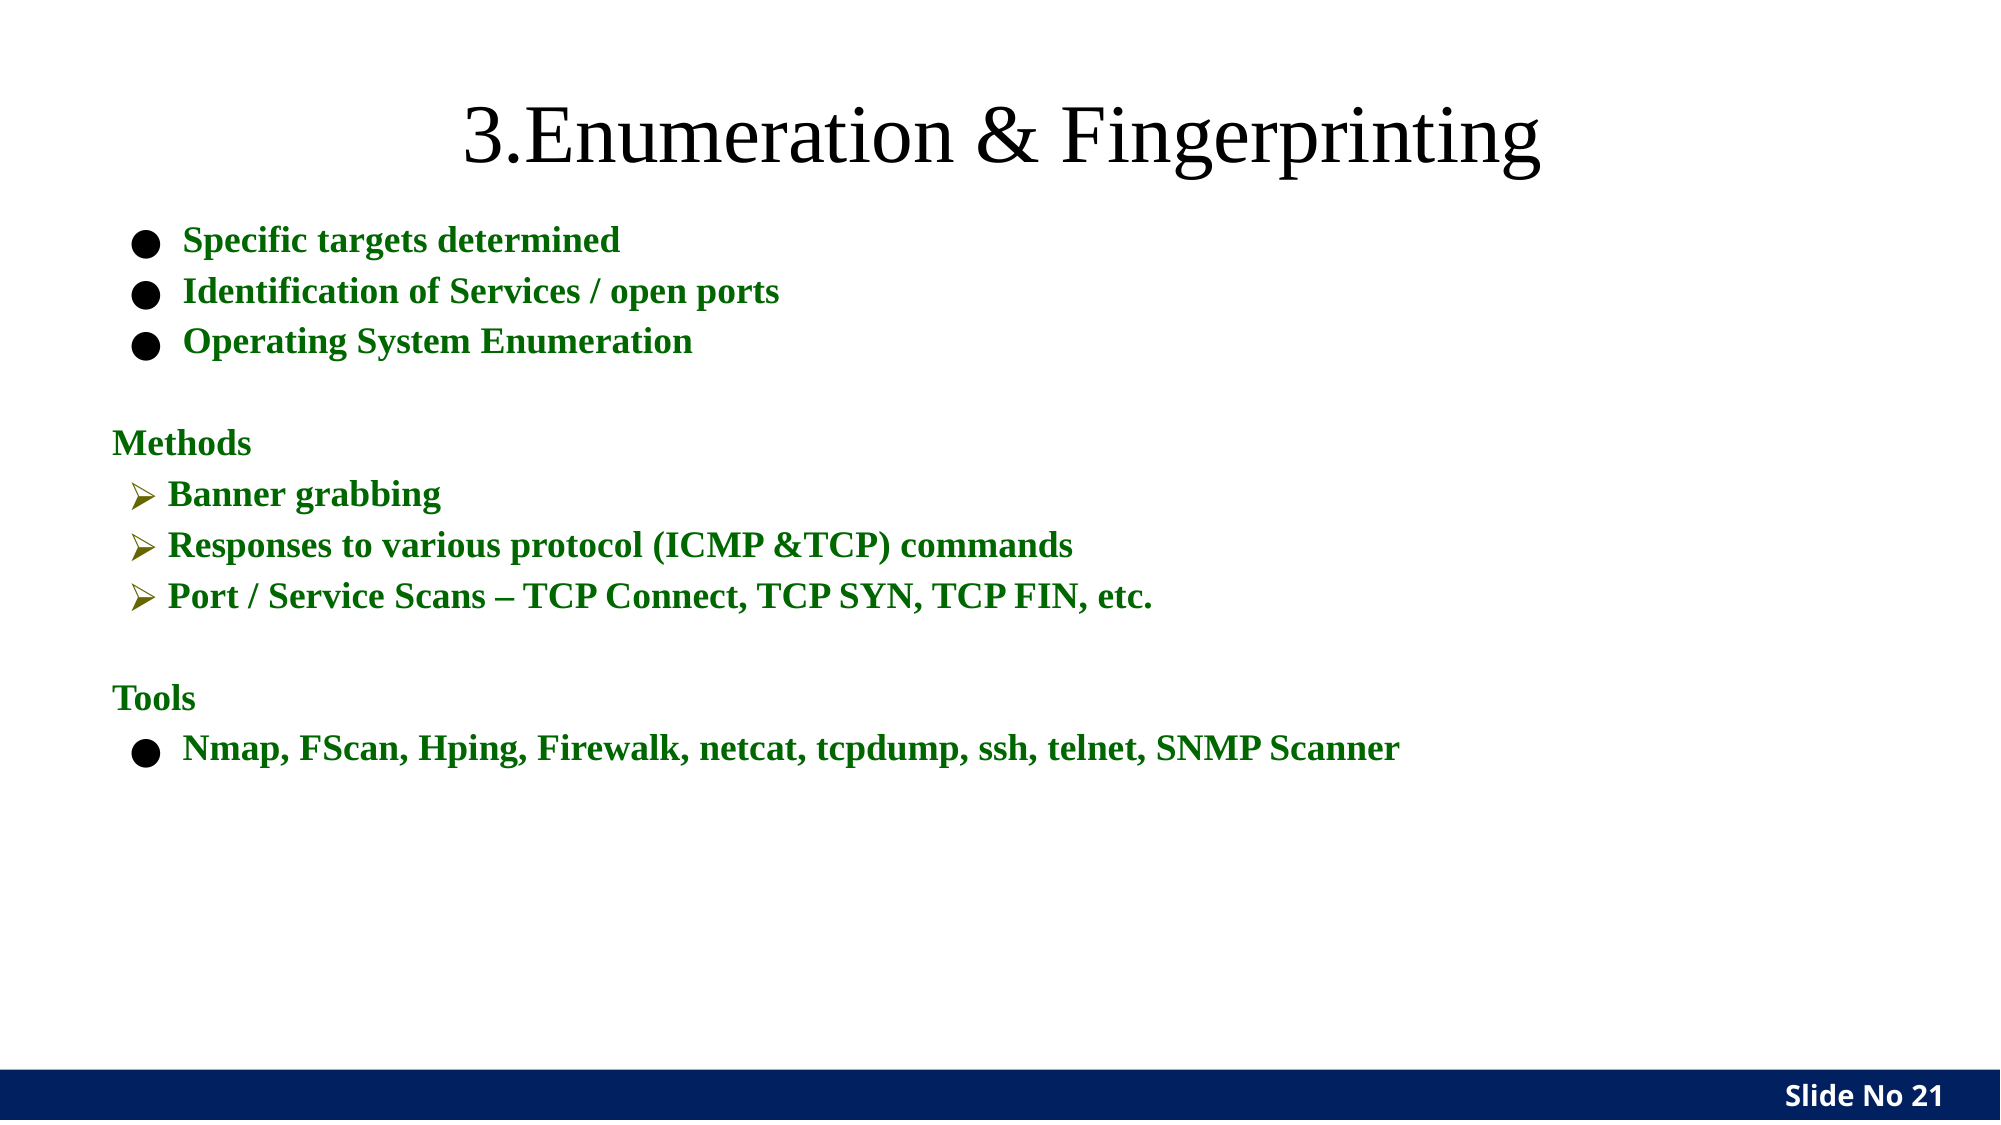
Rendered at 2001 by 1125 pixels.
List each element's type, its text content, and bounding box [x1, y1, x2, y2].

text_box Specific targets determined Identification of Services / open ports Operating System Enumeration Methods Banner grabbing Responses to various protocol (ICMP &TCP) commands Port / Service Scans – TCP Connect, TCP SYN, TCP FIN, etc. Tools Nmap, FScan, Hping, Firewalk, netcat, tcpdump, ssh, telnet, SNMP Scanner [96, 212, 1814, 813]
text_box 3.Enumeration & Fingerprinting [103, 0, 1903, 187]
